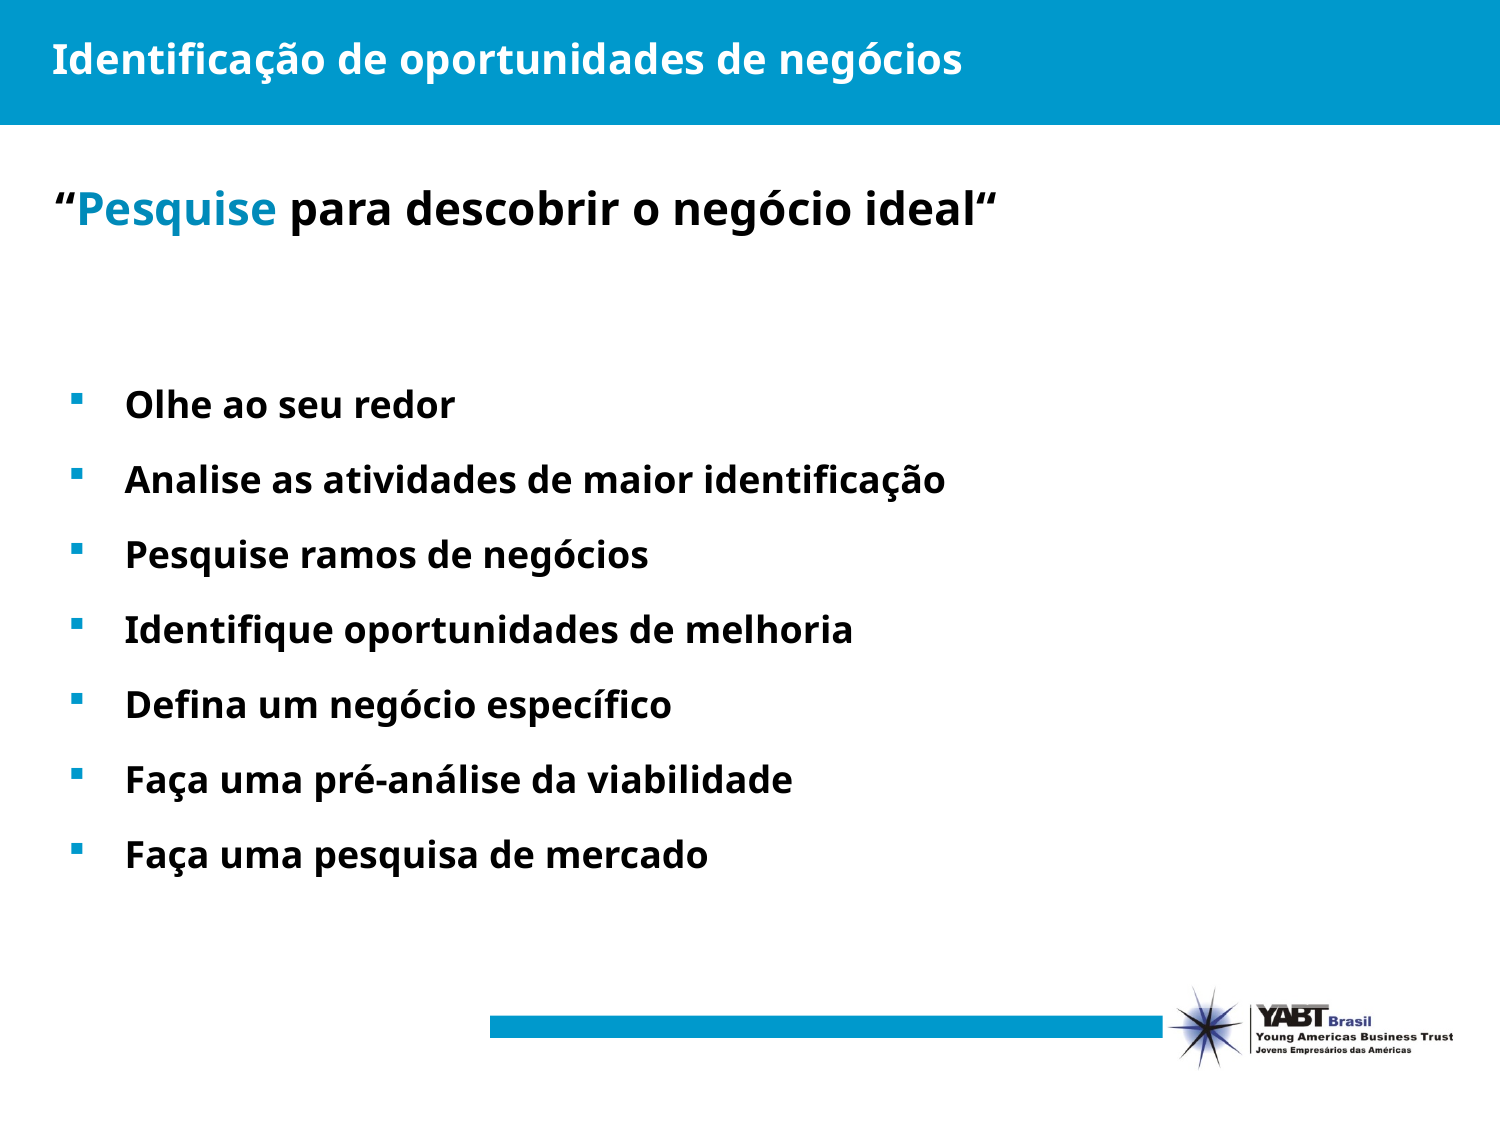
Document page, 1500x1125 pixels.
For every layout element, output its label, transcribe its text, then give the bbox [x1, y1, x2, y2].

title Identificação de oportunidades de negócios [37, 24, 1438, 88]
text_box “Pesquise para descobrir o negócio ideal“ [41, 172, 1459, 315]
picture [1166, 984, 1453, 1071]
list Olhe ao seu redor Analise as atividades de maior identificação Pesquise ramos de negócios Identifique oportunidades de melhoria Defina um negócio específico Faça uma pré-análise da viabilidade Faça uma pesquisa de mercado [52, 373, 1436, 1009]
